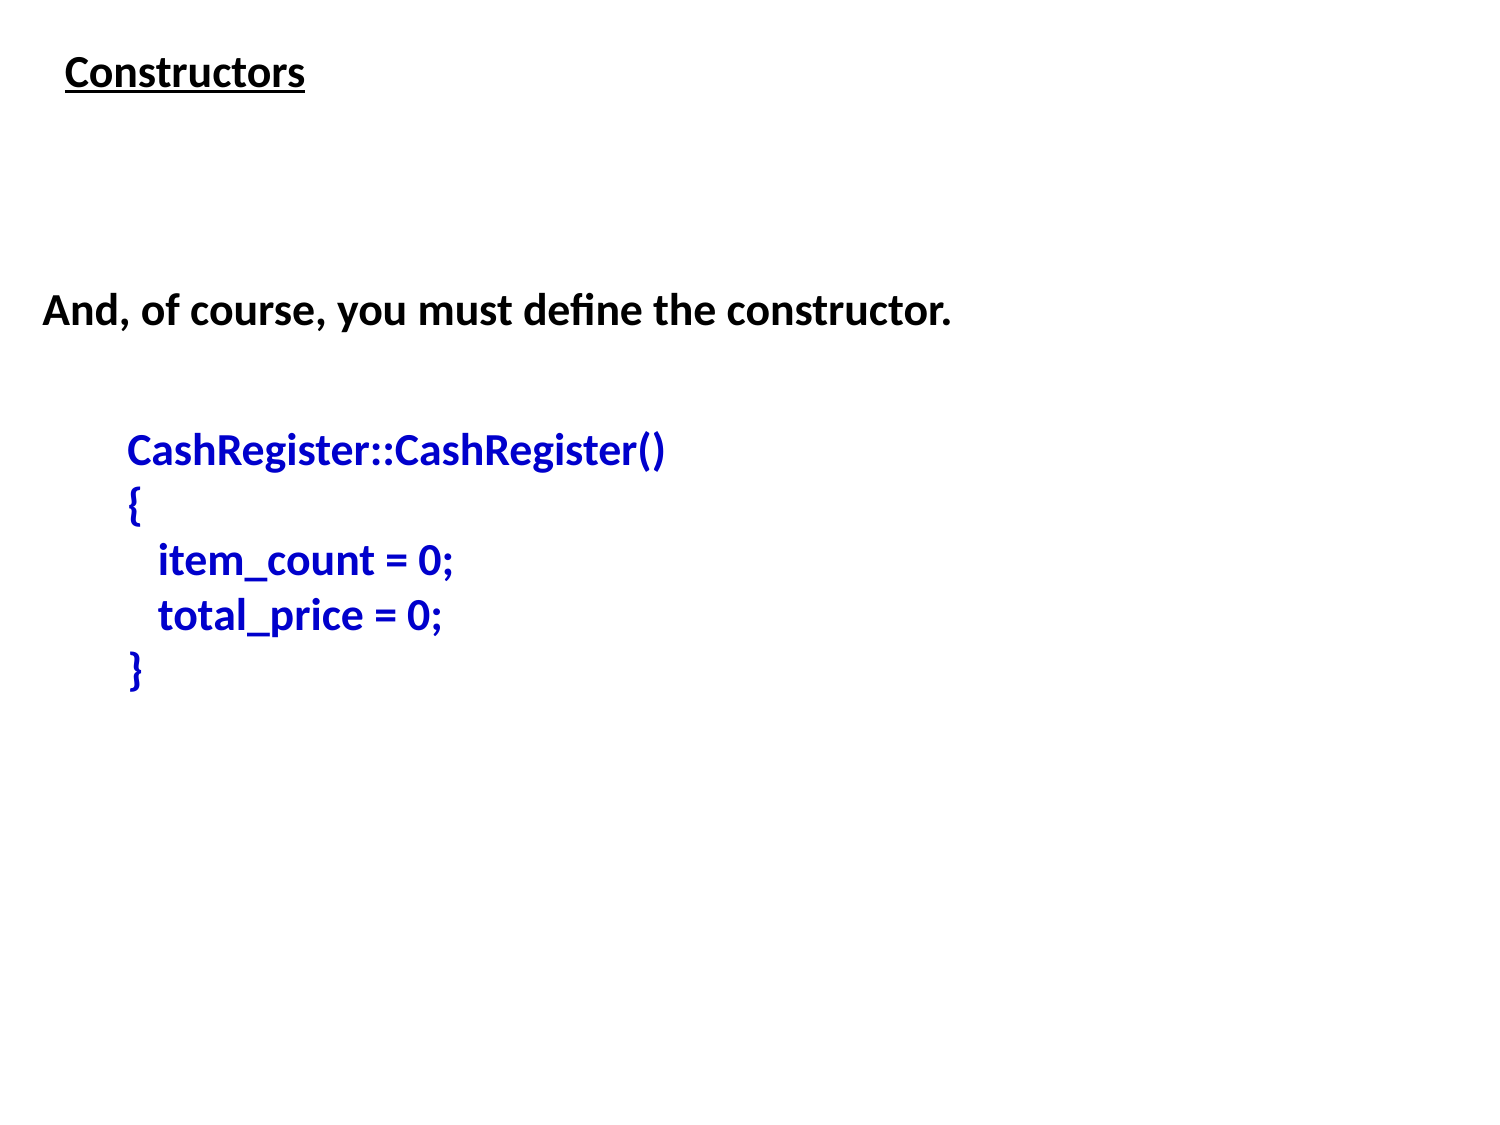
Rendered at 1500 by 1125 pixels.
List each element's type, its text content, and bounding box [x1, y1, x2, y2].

text_box [25, 183, 1463, 1086]
text_box Constructors [50, 24, 475, 113]
text_box And, of course, you must define the constructor. [27, 208, 1464, 1111]
text_box CashRegister::CashRegister() { item_count = 0; total_price = 0; } [112, 412, 1197, 703]
